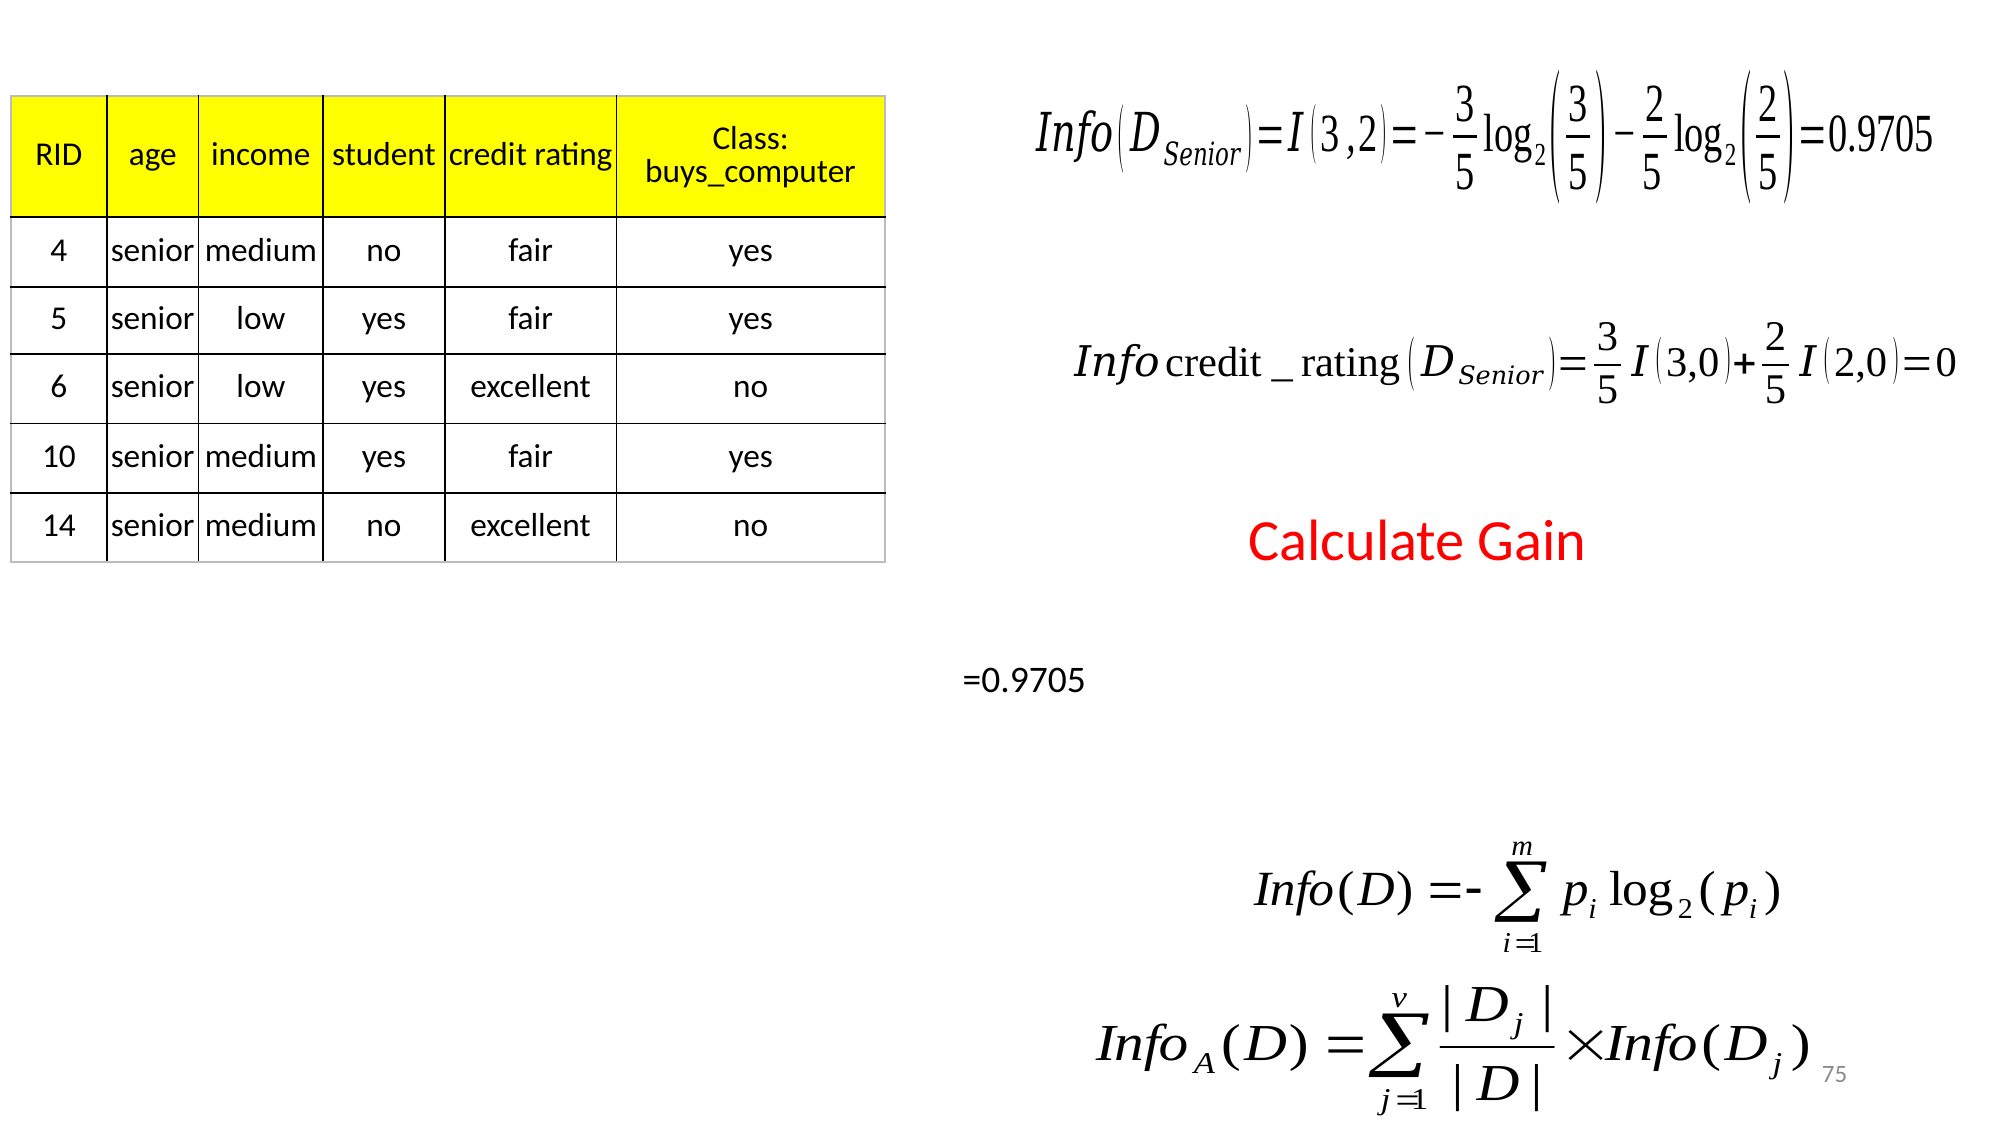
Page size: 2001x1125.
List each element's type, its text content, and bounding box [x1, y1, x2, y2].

table_cell yes [324, 355, 444, 423]
table_cell medium [199, 218, 322, 286]
table_cell yes [324, 288, 444, 353]
table_cell senior [108, 218, 198, 286]
table_cell senior [108, 424, 198, 492]
table_header age [108, 97, 198, 216]
table_cell 6 [12, 355, 106, 423]
table_header student [324, 97, 444, 216]
table_cell yes [617, 218, 884, 286]
table_header RID [12, 97, 106, 216]
table_header income [199, 97, 322, 216]
table_cell no [324, 494, 444, 561]
table_cell excellent [446, 355, 616, 423]
table_cell fair [446, 288, 616, 353]
table_cell fair [446, 218, 616, 286]
table_cell no [617, 355, 884, 423]
table_cell 5 [12, 288, 106, 353]
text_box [1084, 969, 1823, 1125]
text_box Calculate Gain [1233, 495, 1724, 580]
slide_number 75 [1823, 1042, 1863, 1103]
table_cell 10 [12, 424, 106, 492]
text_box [1244, 823, 1789, 964]
table_cell no [617, 494, 884, 561]
table_cell yes [617, 424, 884, 492]
table_cell fair [446, 424, 616, 492]
table_header credit rating [446, 97, 616, 216]
table_cell senior [108, 355, 198, 423]
table_cell yes [324, 424, 444, 492]
table_cell 14 [12, 494, 106, 561]
table_cell senior [108, 288, 198, 353]
table_cell low [199, 288, 322, 353]
table_cell low [199, 355, 322, 423]
table_cell no [324, 218, 444, 286]
table_cell medium [199, 424, 322, 492]
table_cell excellent [446, 494, 616, 561]
table_cell senior [108, 494, 198, 561]
table_cell 4 [12, 218, 106, 286]
table_cell medium [199, 494, 322, 561]
table_cell yes [617, 288, 884, 353]
table_header Class: buys_computer [617, 97, 884, 216]
